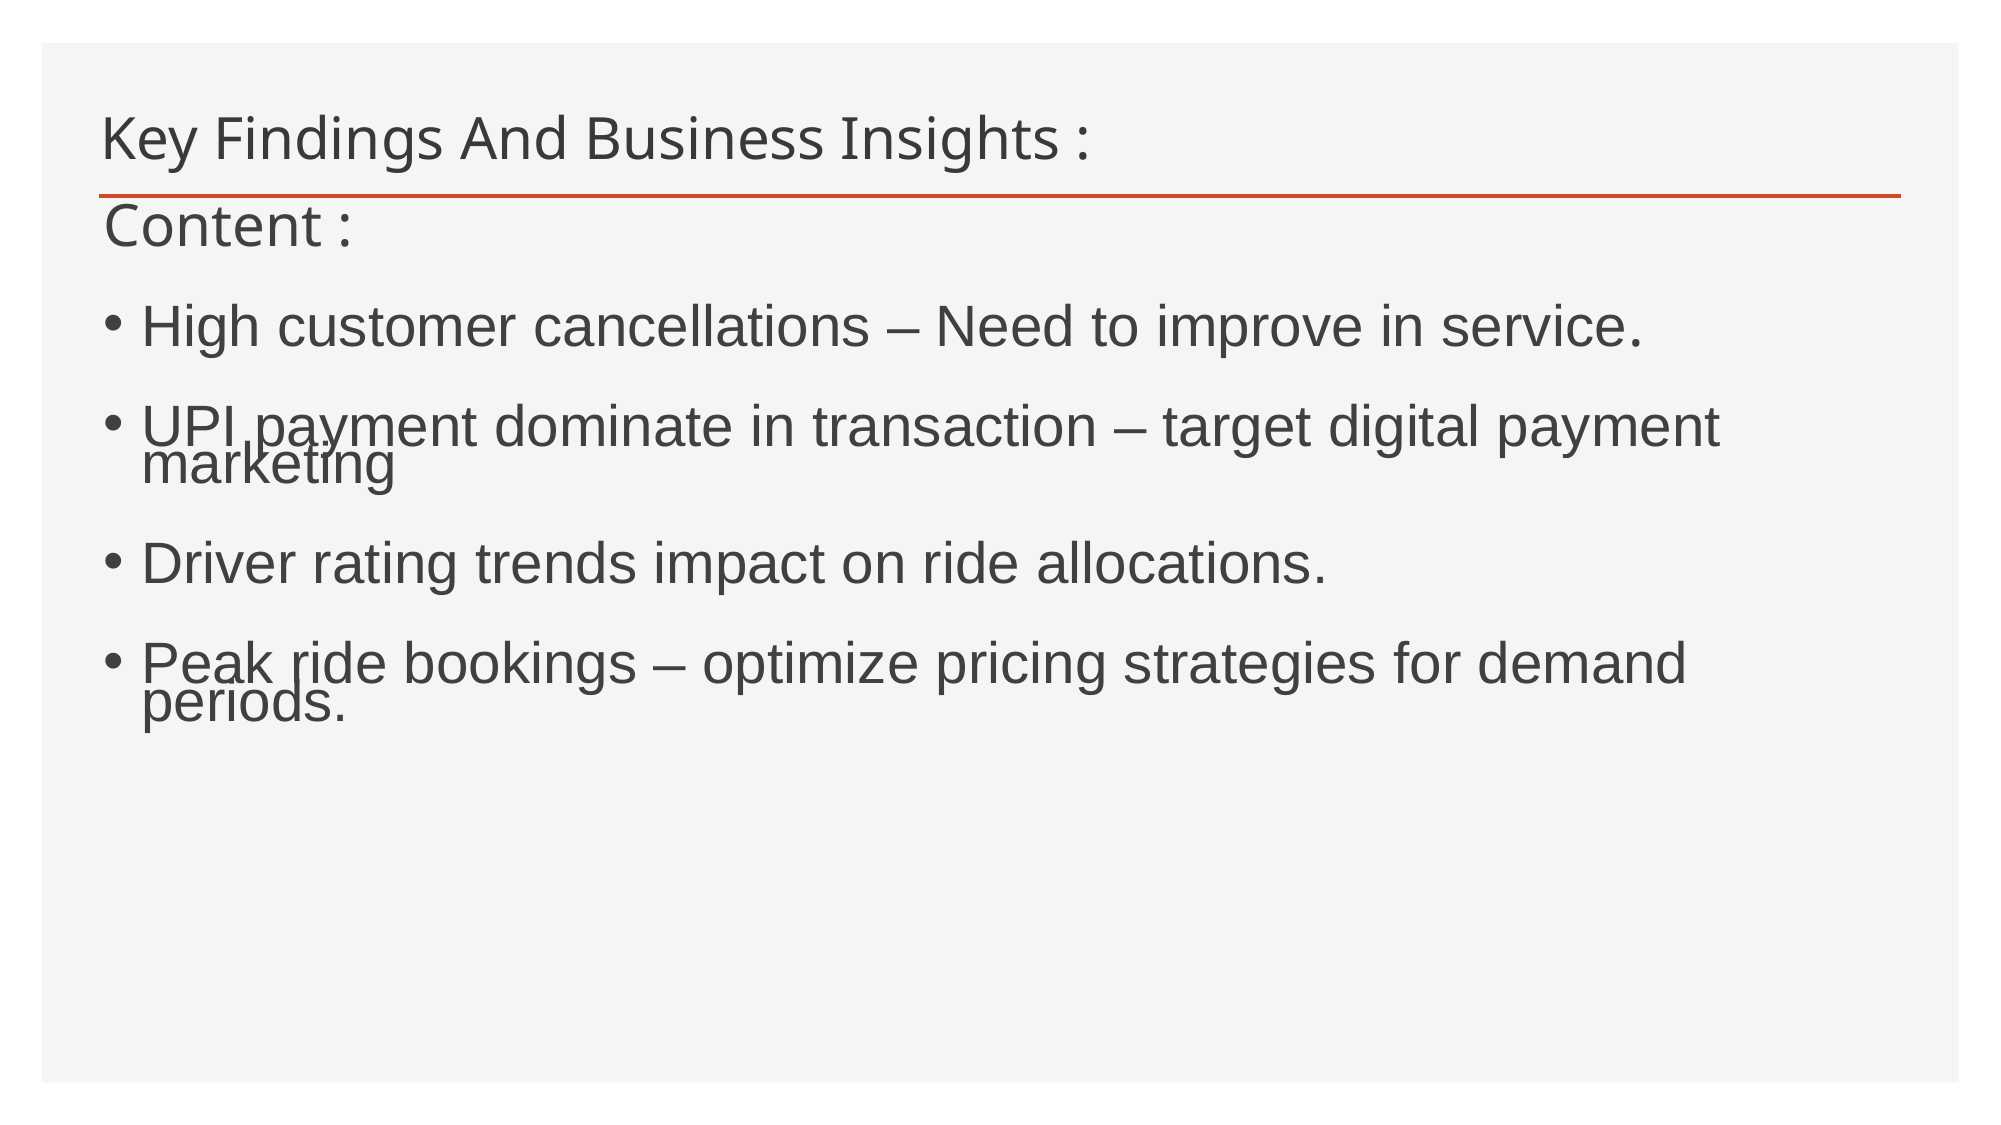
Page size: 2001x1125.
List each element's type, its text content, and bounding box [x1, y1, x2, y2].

title Key Findings And Business Insights : [85, 73, 1214, 179]
text_box Content : High customer cancellations – Need to improve in service. UPI payment dominate in transaction – target digital payment marketing Driver rating trends impact on ride allocations. Peak ride bookings – optimize pricing strategies for demand periods. [88, 212, 1902, 1080]
